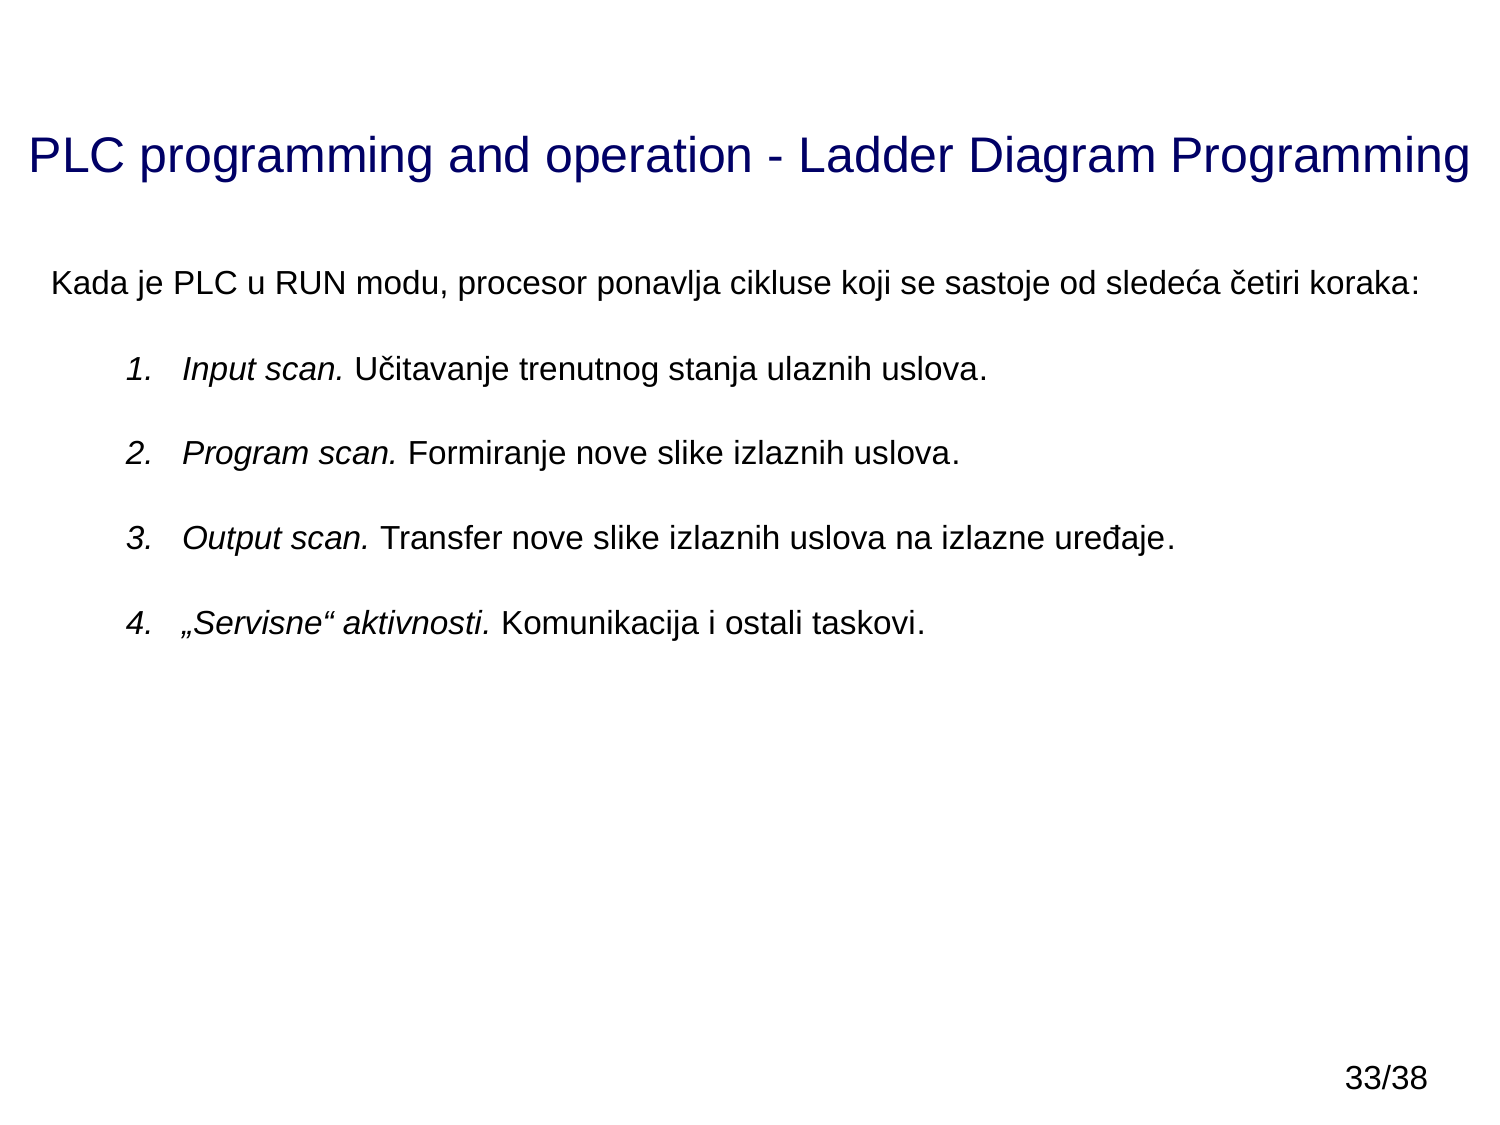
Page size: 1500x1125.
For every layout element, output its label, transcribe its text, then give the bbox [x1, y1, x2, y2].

title PLC programming and operation - Ladder Diagram Programming [0, 107, 1500, 198]
text_box 33/38 [1330, 1048, 1464, 1125]
text_box Kada je PLC u RUN modu, procesor ponavlja cikluse koji se sastoje od sledeća četiri koraka: Input scan. Učitavanje trenutnog stanja ulaznih uslova. Program scan. Formiranje nove slike izlaznih uslova. Output scan. Transfer nove slike izlaznih uslova na izlazne uređaje. „Servisne“ aktivnosti. Komunikacija i ostali taskovi. [36, 234, 1459, 734]
